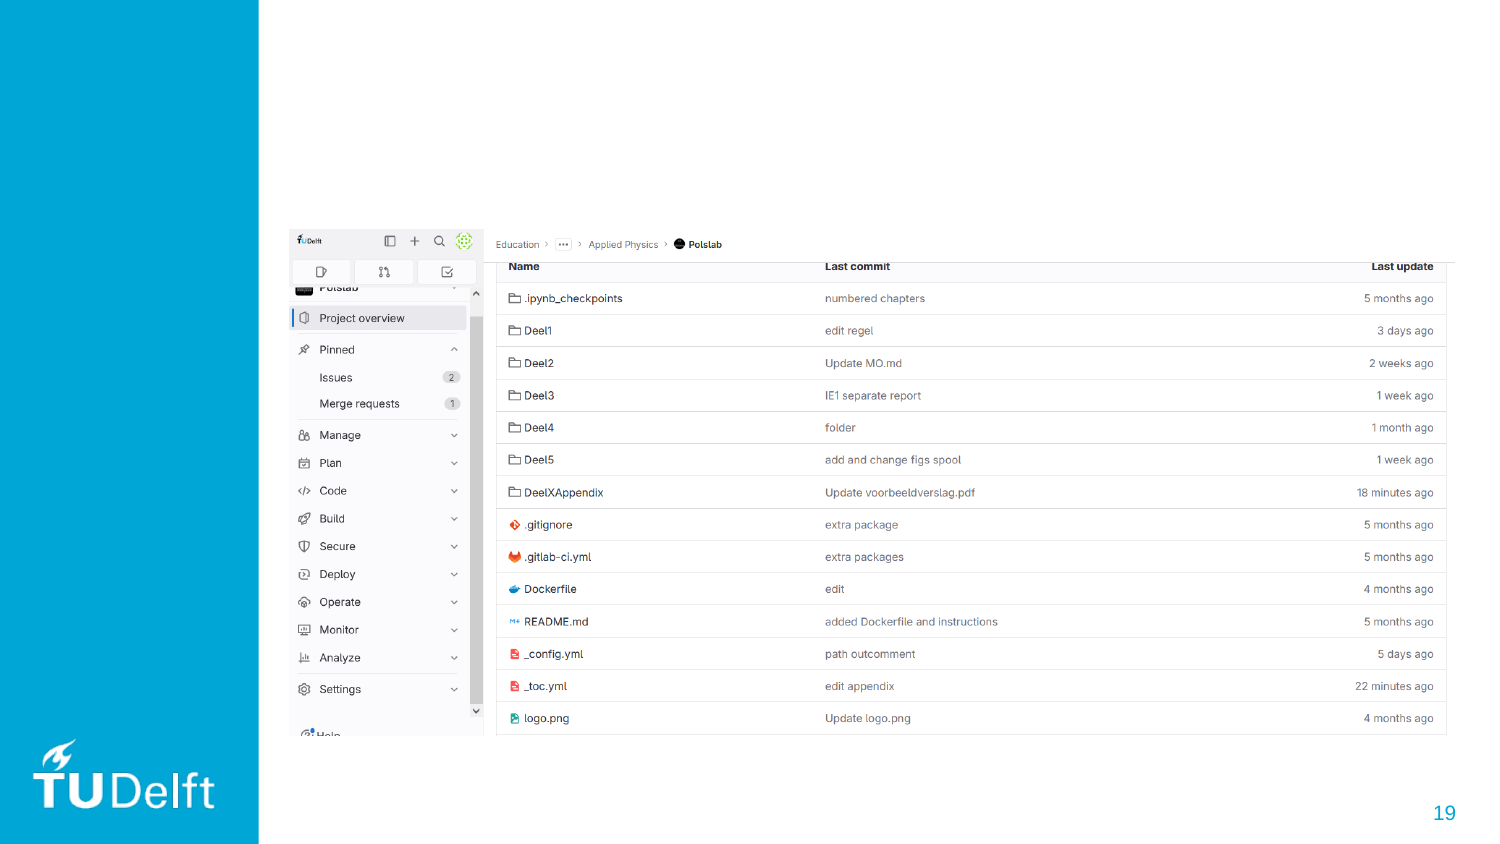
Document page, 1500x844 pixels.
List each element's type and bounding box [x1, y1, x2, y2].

list [288, 229, 1456, 737]
